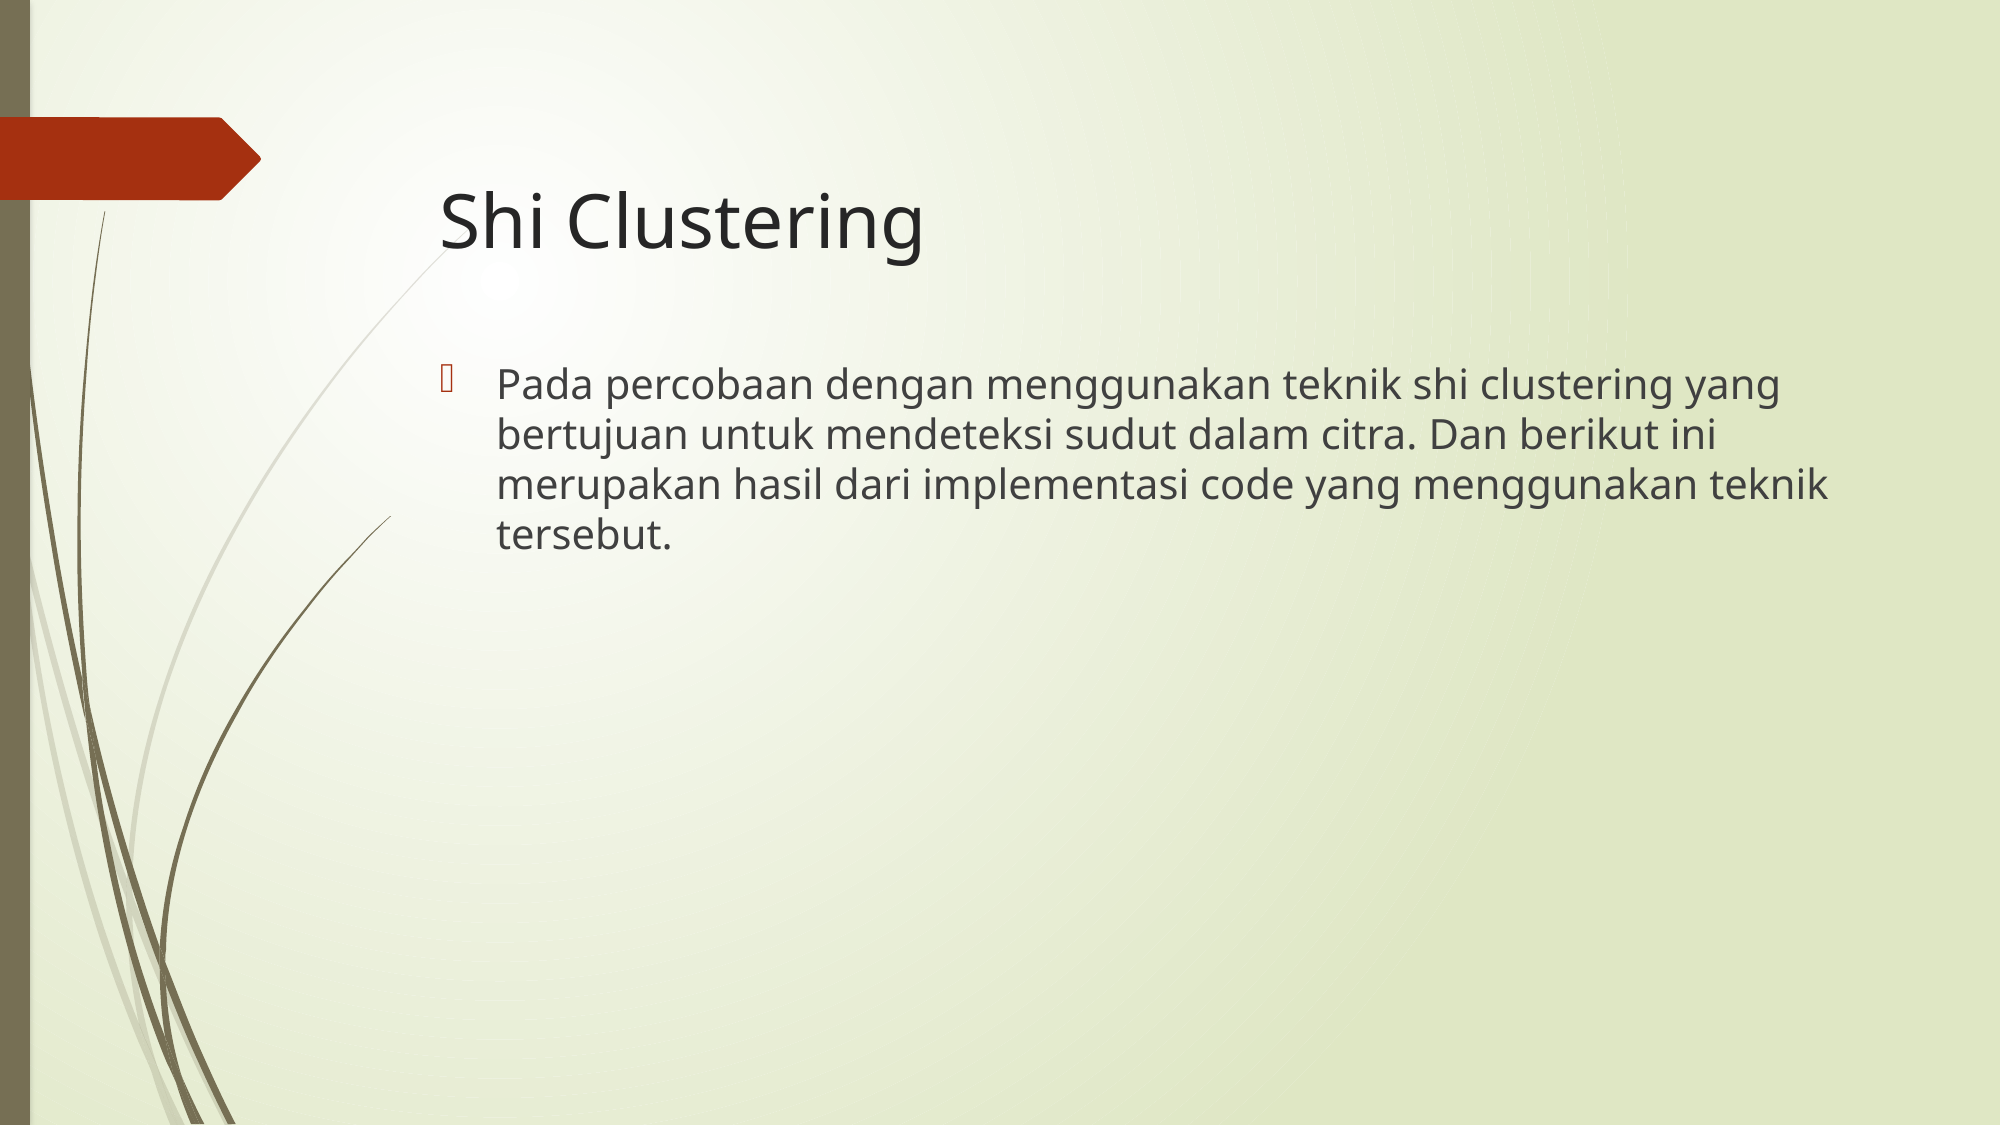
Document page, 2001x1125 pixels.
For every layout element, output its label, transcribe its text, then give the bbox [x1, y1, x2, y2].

list Pada percobaan dengan menggunakan teknik shi clustering yang bertujuan untuk mendeteksi sudut dalam citra. Dan berikut ini merupakan hasil dari implementasi code yang menggunakan teknik tersebut. [424, 350, 1888, 970]
title Shi Clustering [424, 165, 1887, 350]
